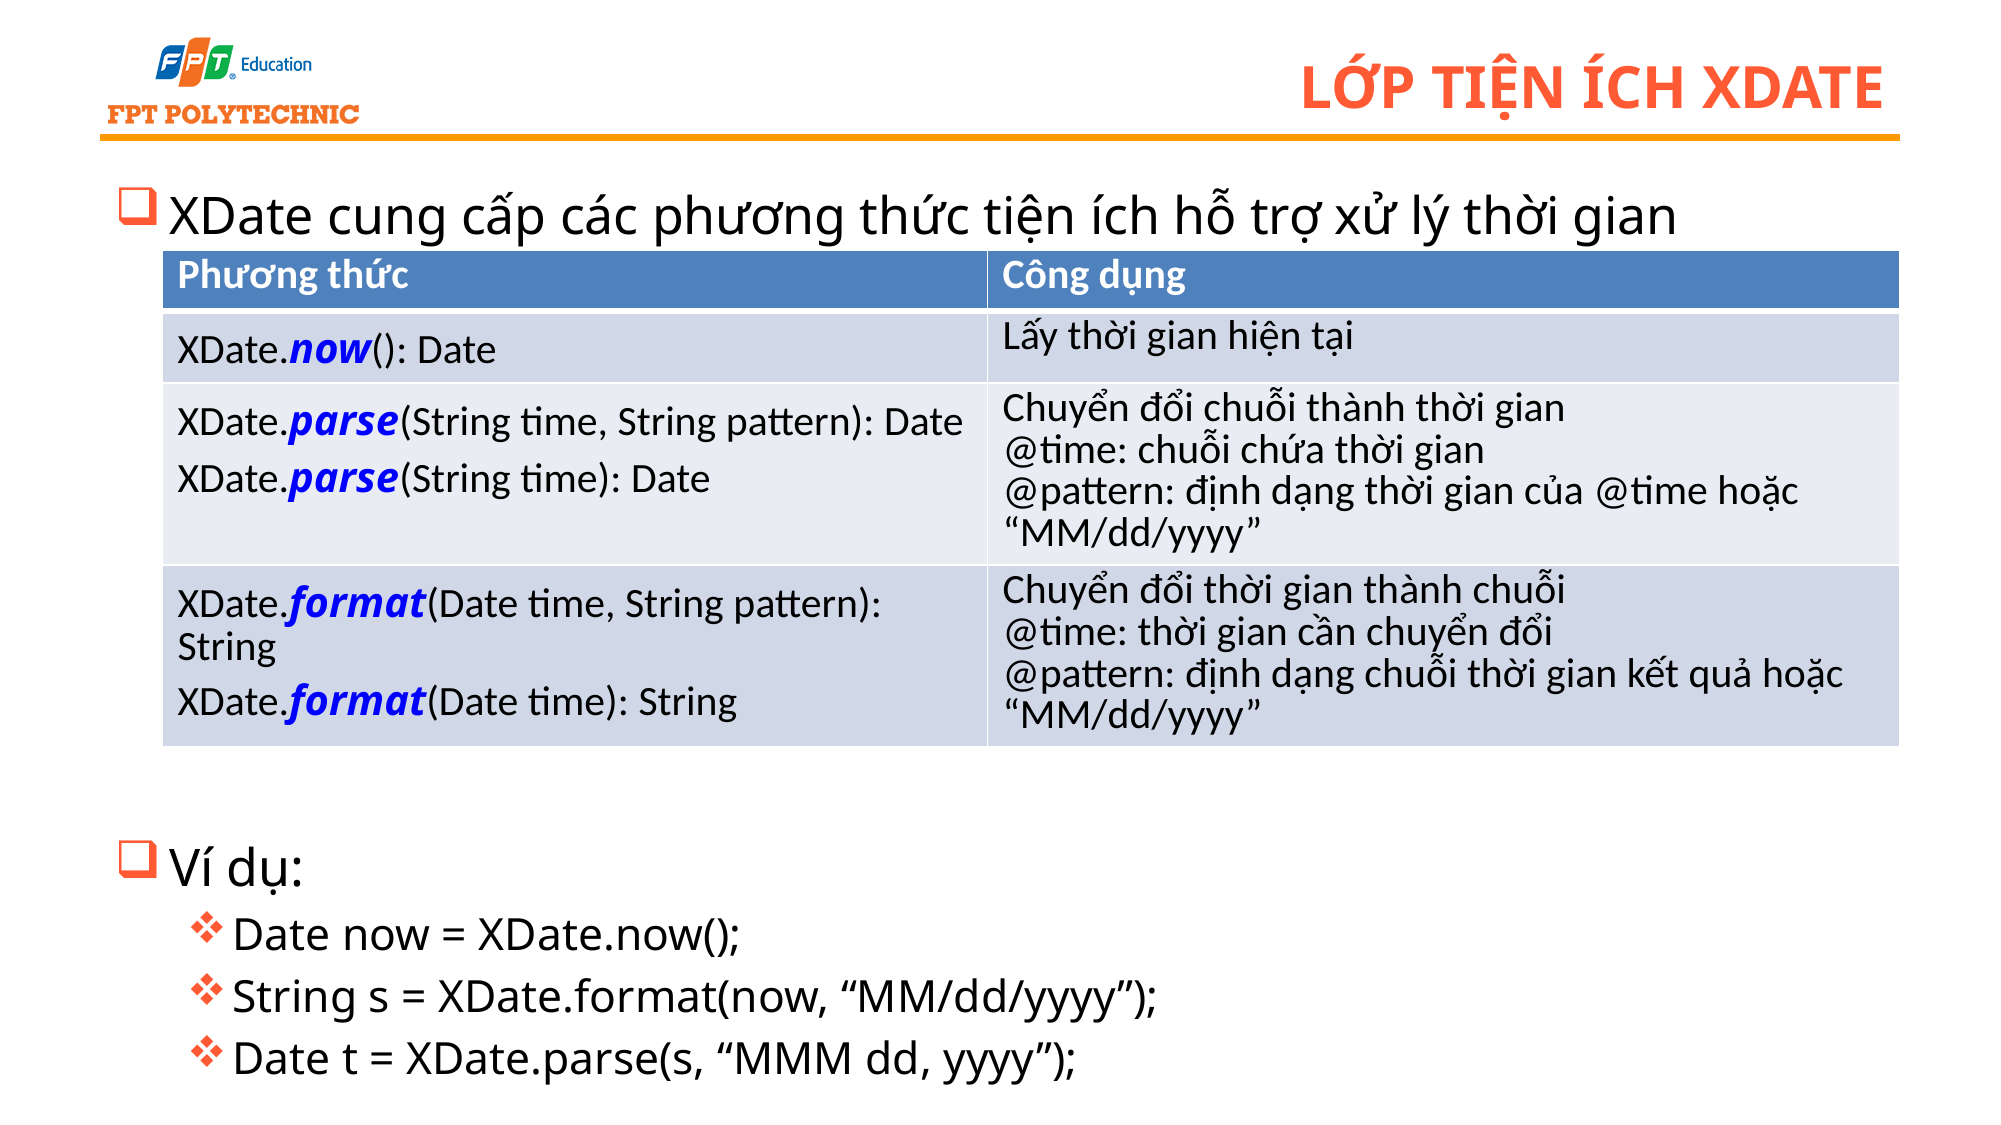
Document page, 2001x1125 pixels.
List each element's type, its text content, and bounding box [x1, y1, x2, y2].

picture [99, 135, 367, 143]
table_cell Chuyển đổi chuỗi thành thời gian @time: chuỗi chứa thời gian @pattern: định dạng thời gian của @time hoặc “MM/dd/yyyy” [988, 384, 1899, 564]
picture [99, 25, 367, 134]
table_cell Chuyển đổi thời gian thành chuỗi @time: thời gian cần chuyển đổi @pattern: định dạng chuỗi thời gian kết quả hoặc “MM/dd/yyyy” [988, 566, 1899, 746]
table_cell XDate.format(Date time, String pattern): String XDate.format(Date time): String [163, 566, 987, 746]
table_cell XDate.parse(String time, String pattern): Date XDate.parse(String time): Date [163, 384, 987, 564]
title Lớp tiện ích XDate [366, 45, 1900, 125]
table_header Công dụng [988, 251, 1899, 308]
table_cell XDate.now(): Date [163, 314, 987, 382]
table_cell Lấy thời gian hiện tại [988, 314, 1899, 382]
table_header Phương thức [163, 251, 987, 308]
list XDate cung cấp các phương thức tiện ích hỗ trợ xử lý thời gian Ví dụ: Date now = XDate.now(); String s = XDate.format(now, “MM/dd/yyyy”); Date t = XDate.parse(s, “MMM dd, yyyy”); [99, 174, 1900, 1100]
